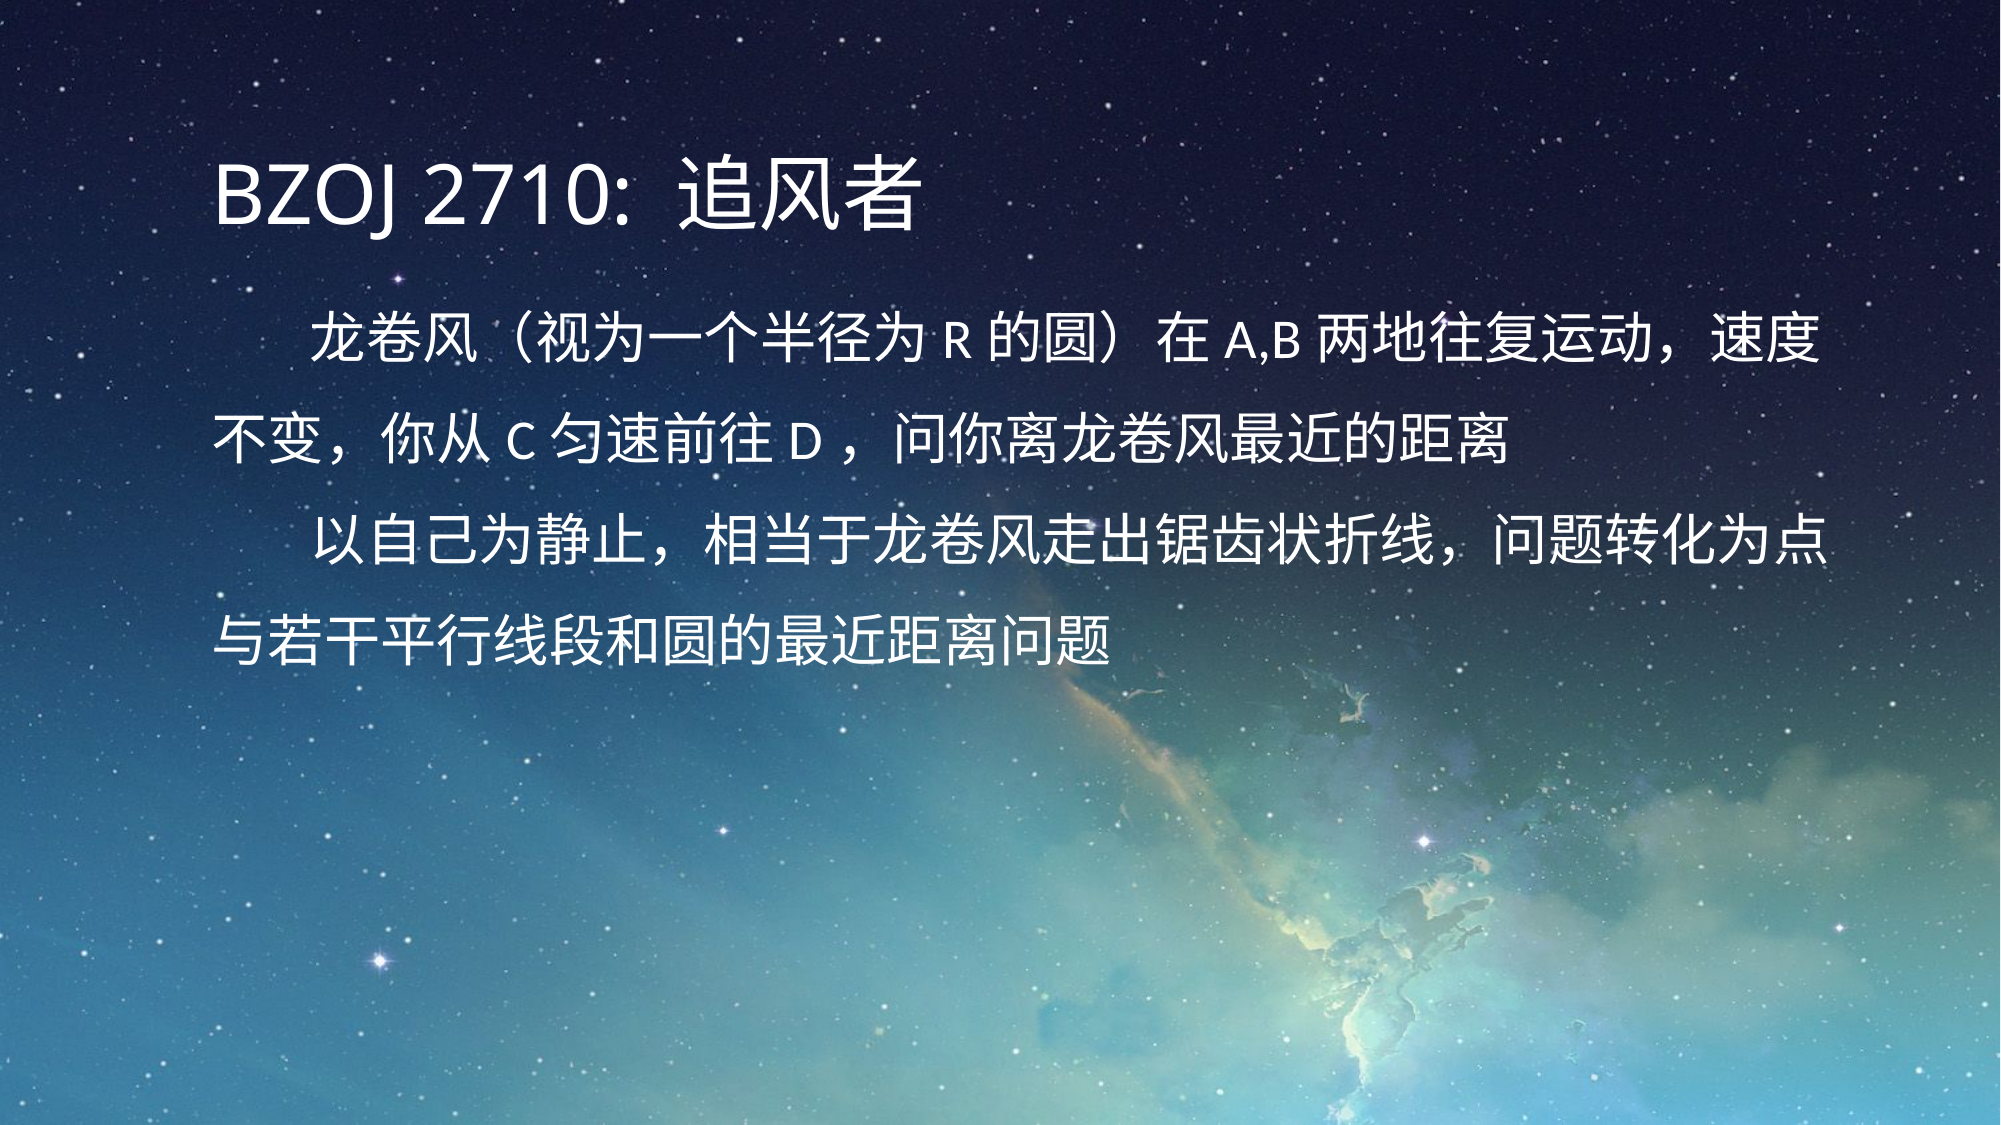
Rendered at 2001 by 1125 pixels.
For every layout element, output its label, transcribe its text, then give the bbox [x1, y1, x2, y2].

text_box BZOJ 2710: 追风者 [196, 133, 1746, 249]
picture [0, 0, 2001, 1125]
text_box 龙卷风（视为一个半径为R的圆）在A,B两地往复运动，速度不变，你从C匀速前往D，问你离龙卷风最近的距离 以自己为静止，相当于龙卷风走出锯齿状折线，问题转化为点与若干平行线段和圆的最近距离问题 [196, 260, 1858, 681]
